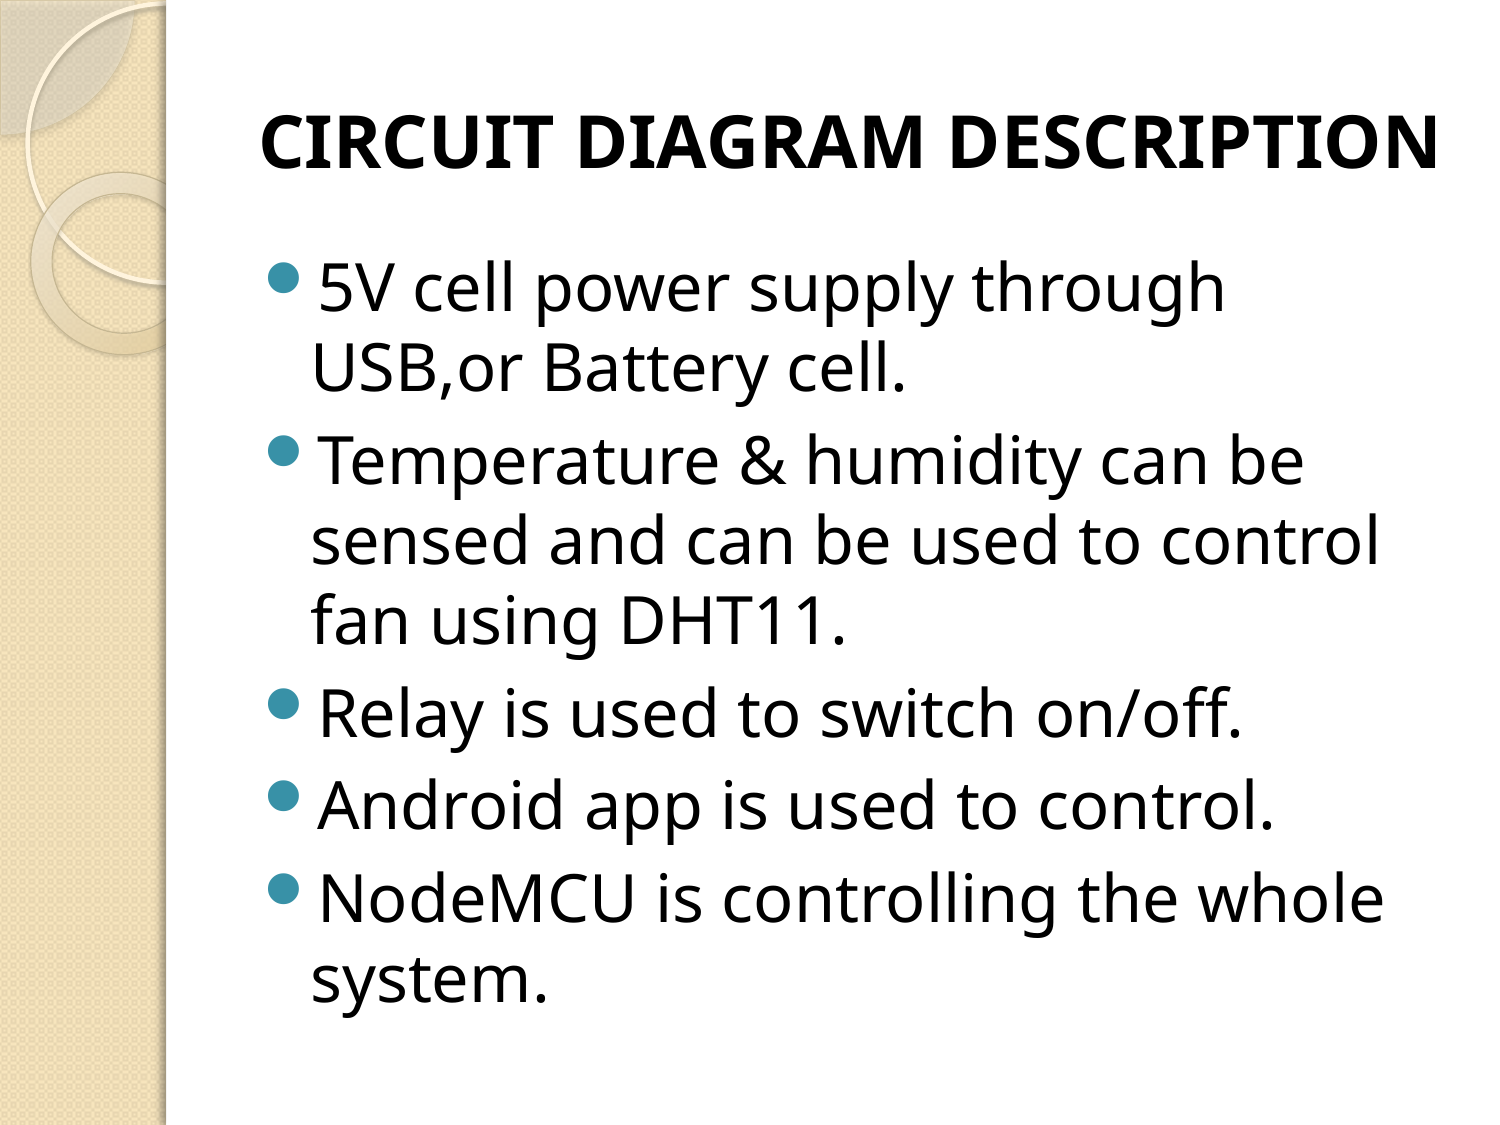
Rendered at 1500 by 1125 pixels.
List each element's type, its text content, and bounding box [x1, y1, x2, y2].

title CIRCUIT DIAGRAM DESCRIPTION [235, 45, 1466, 233]
list 5V cell power supply through USB,or Battery cell. Temperature & humidity can be sensed and can be used to control fan using DHT11. Relay is used to switch on/off. Android app is used to control. NodeMCU is controlling the whole system. [235, 237, 1466, 1025]
